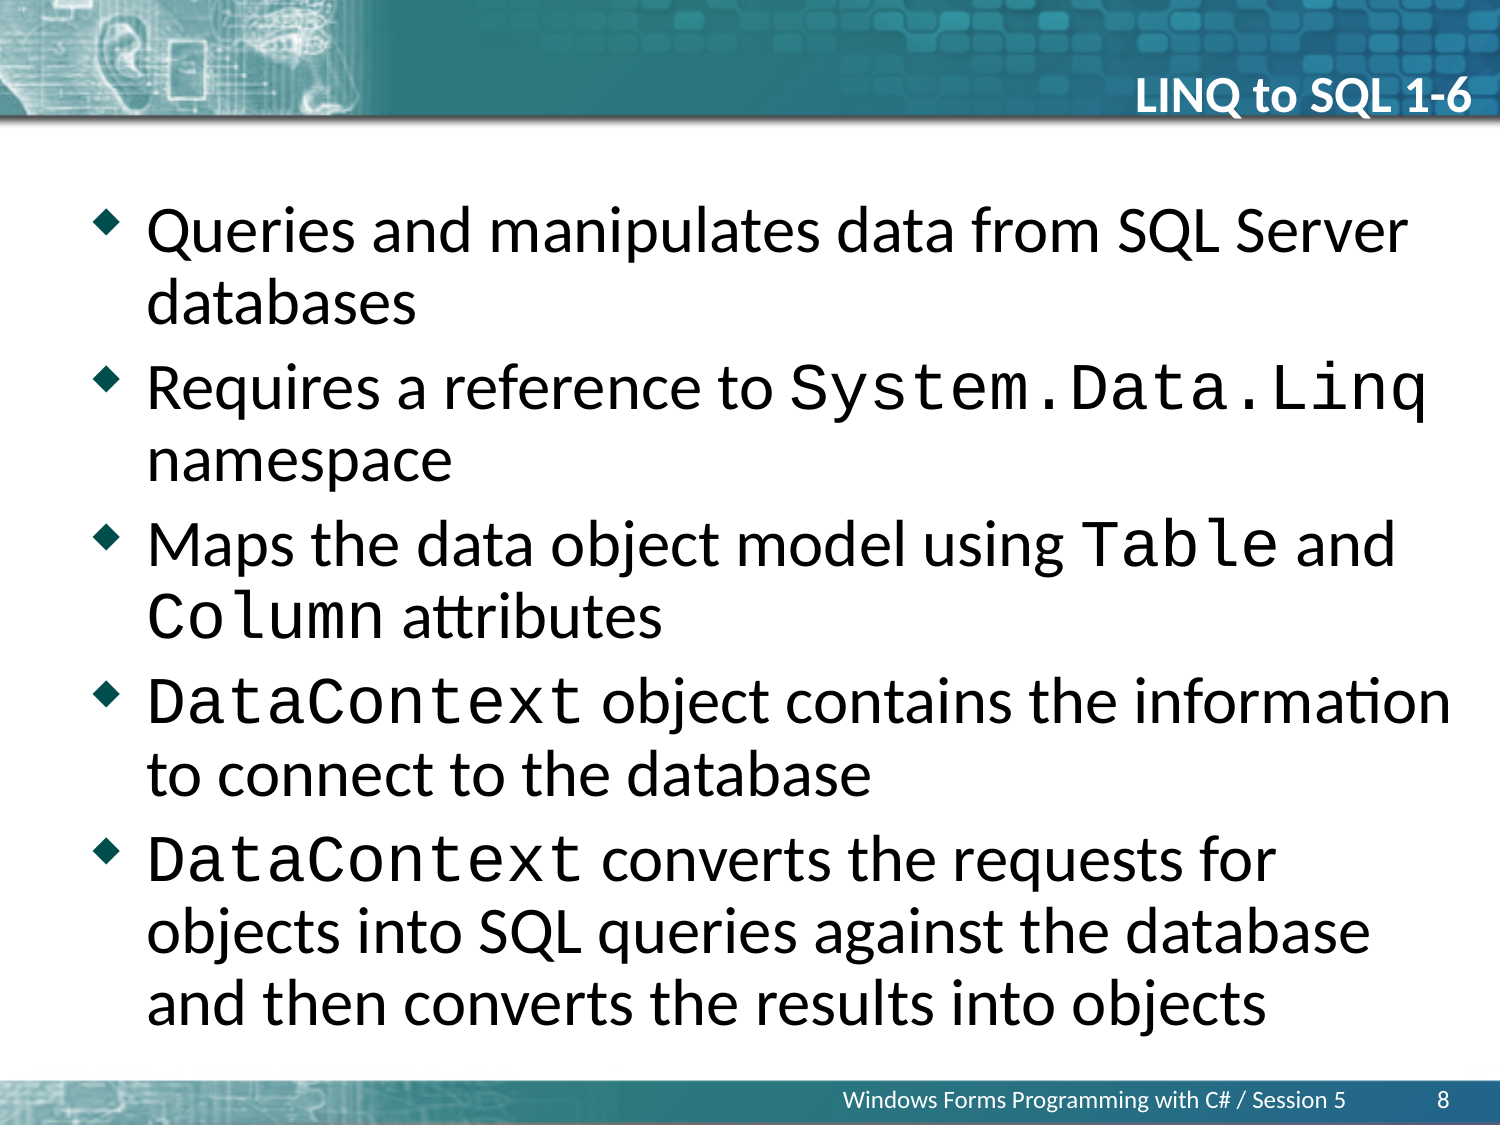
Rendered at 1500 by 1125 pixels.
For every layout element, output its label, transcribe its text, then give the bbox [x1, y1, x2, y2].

text_box Queries and manipulates data from SQL Server databases Requires a reference to System.Data.Linq namespace Maps the data object model using Table and Column attributes DataContext object contains the information to connect to the database DataContext converts the requests for objects into SQL queries against the database and then converts the results into objects [75, 187, 1475, 1038]
picture [0, 0, 1500, 1125]
slide_number 8 [1337, 1084, 1465, 1113]
footer Windows Forms Programming with C# / Session 5 [375, 1084, 1337, 1113]
title LINQ to SQL 1-6 [600, 57, 1488, 125]
